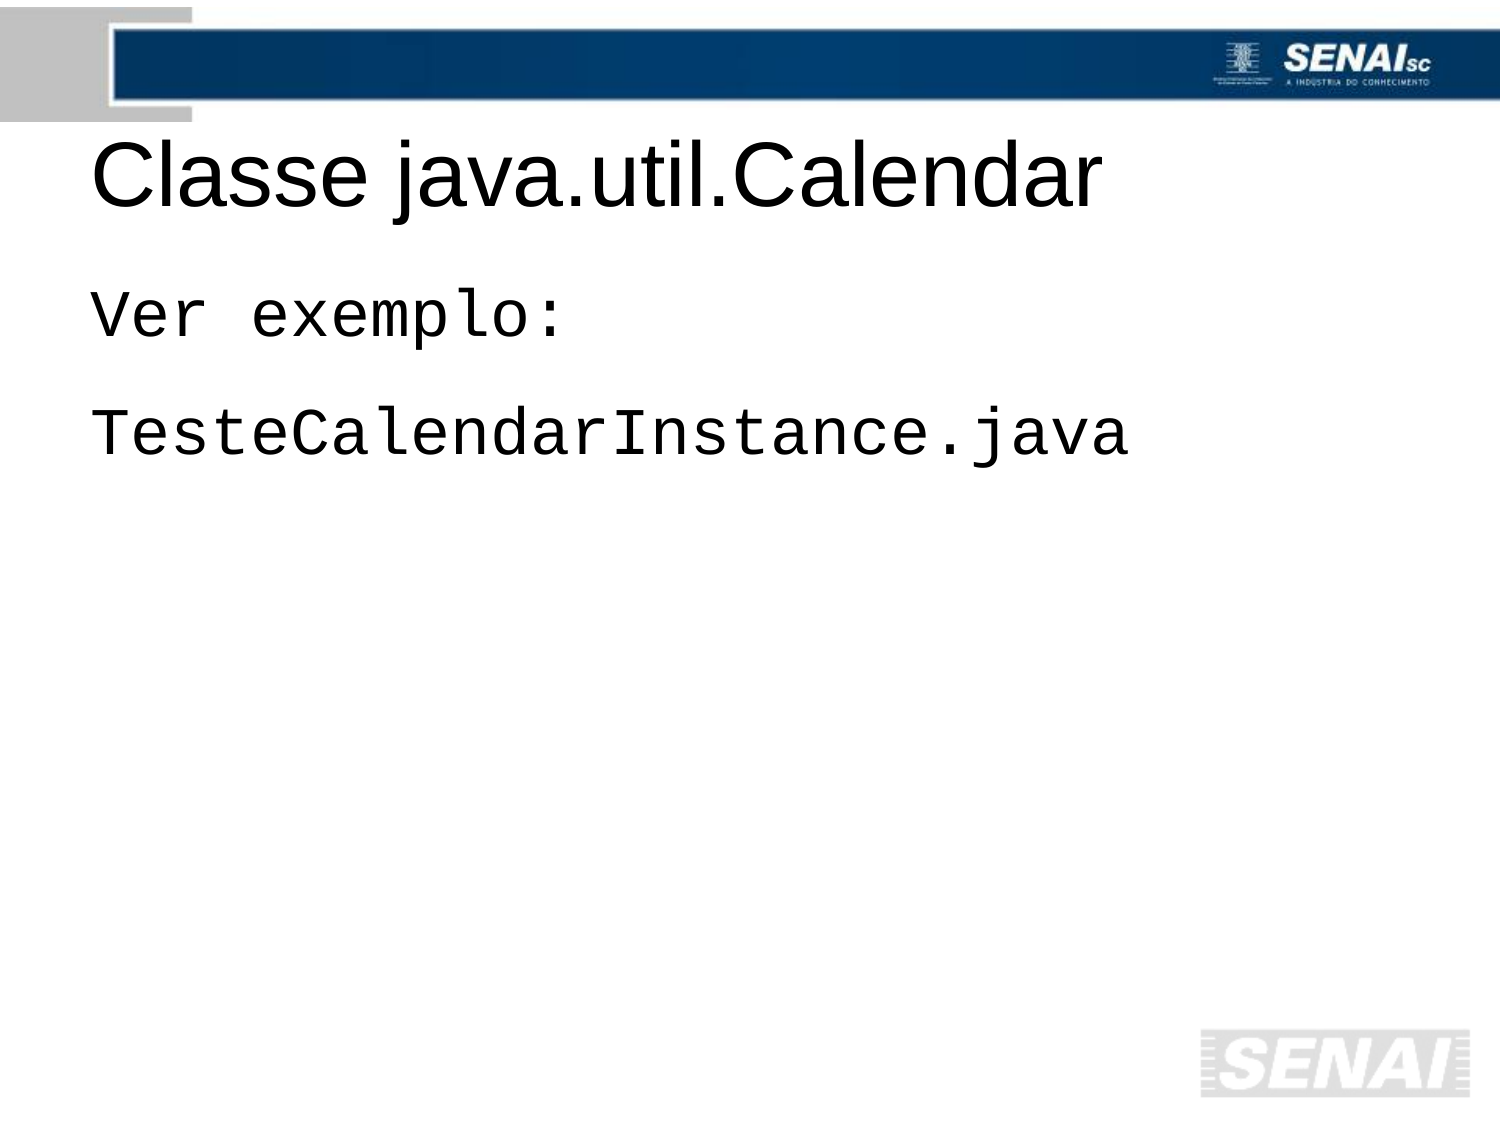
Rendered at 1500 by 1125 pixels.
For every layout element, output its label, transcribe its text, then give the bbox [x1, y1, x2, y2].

picture [0, 7, 1500, 122]
list Ver exemplo: TesteCalendarInstance.java [75, 262, 1425, 1005]
title Classe java.util.Calendar [75, 45, 1425, 233]
